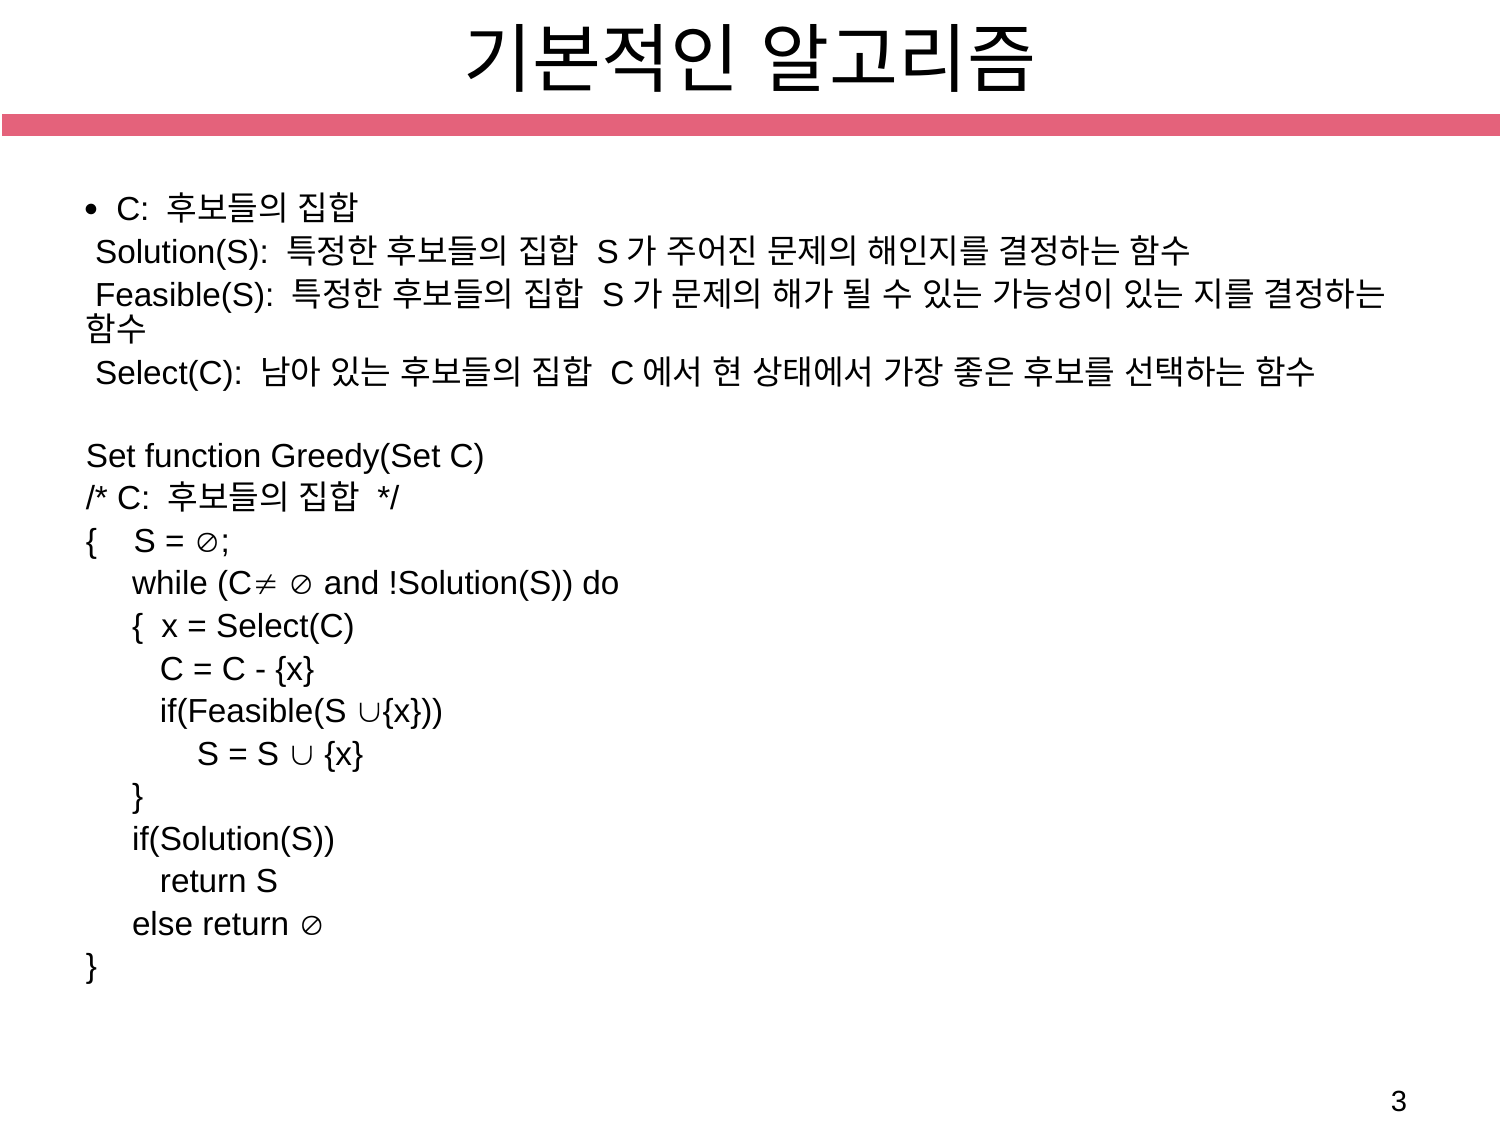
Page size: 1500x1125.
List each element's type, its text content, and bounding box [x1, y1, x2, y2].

title 기본적인 알고리즘 [112, 0, 1388, 113]
list  C: 후보들의 집합 Solution(S): 특정한 후보들의 집합 S가 주어진 문제의 해인지를 결정하는 함수 Feasible(S): 특정한 후보들의 집합 S가 문제의 해가 될 수 있는 가능성이 있는 지를 결정하는 함수 Select(C): 남아 있는 후보들의 집합 C에서 현 상태에서 가장 좋은 후보를 선택하는 함수 Set function Greedy(Set C) /* C: 후보들의 집합 */ { S = ; while (C  and !Solution(S)) do { x = Select(C) C = C - {x} if(Feasible(S {x})) S = S  {x} } if(Solution(S)) return S else return  } [70, 446, 1430, 1083]
list  C: 후보들의 집합 Solution(S): 특정한 후보들의 집합 S가 주어진 문제의 해인지를 결정하는 함수 Feasible(S): 특정한 후보들의 집합 S가 문제의 해가 될 수 있는 가능성이 있는 지를 결정하는 함수 Select(C): 남아 있는 후보들의 집합 C에서 현 상태에서 가장 좋은 후보를 선택하는 함수 Set function Greedy(Set C) /* C: 후보들의 집합 */ { S = ; while (C  and !Solution(S)) do { x = Select(C) C = C - {x} if(Feasible(S {x})) S = S  {x} } if(Solution(S)) return S else return  } [70, 341, 1430, 445]
list  C: 후보들의 집합 Solution(S): 특정한 후보들의 집합 S가 주어진 문제의 해인지를 결정하는 함수 Feasible(S): 특정한 후보들의 집합 S가 문제의 해가 될 수 있는 가능성이 있는 지를 결정하는 함수 Select(C): 남아 있는 후보들의 집합 C에서 현 상태에서 가장 좋은 후보를 선택하는 함수 Set function Greedy(Set C) /* C: 후보들의 집합 */ { S = ; while (C  and !Solution(S)) do { x = Select(C) C = C - {x} if(Feasible(S {x})) S = S  {x} } if(Solution(S)) return S else return  } [70, 184, 1430, 335]
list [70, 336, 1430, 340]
